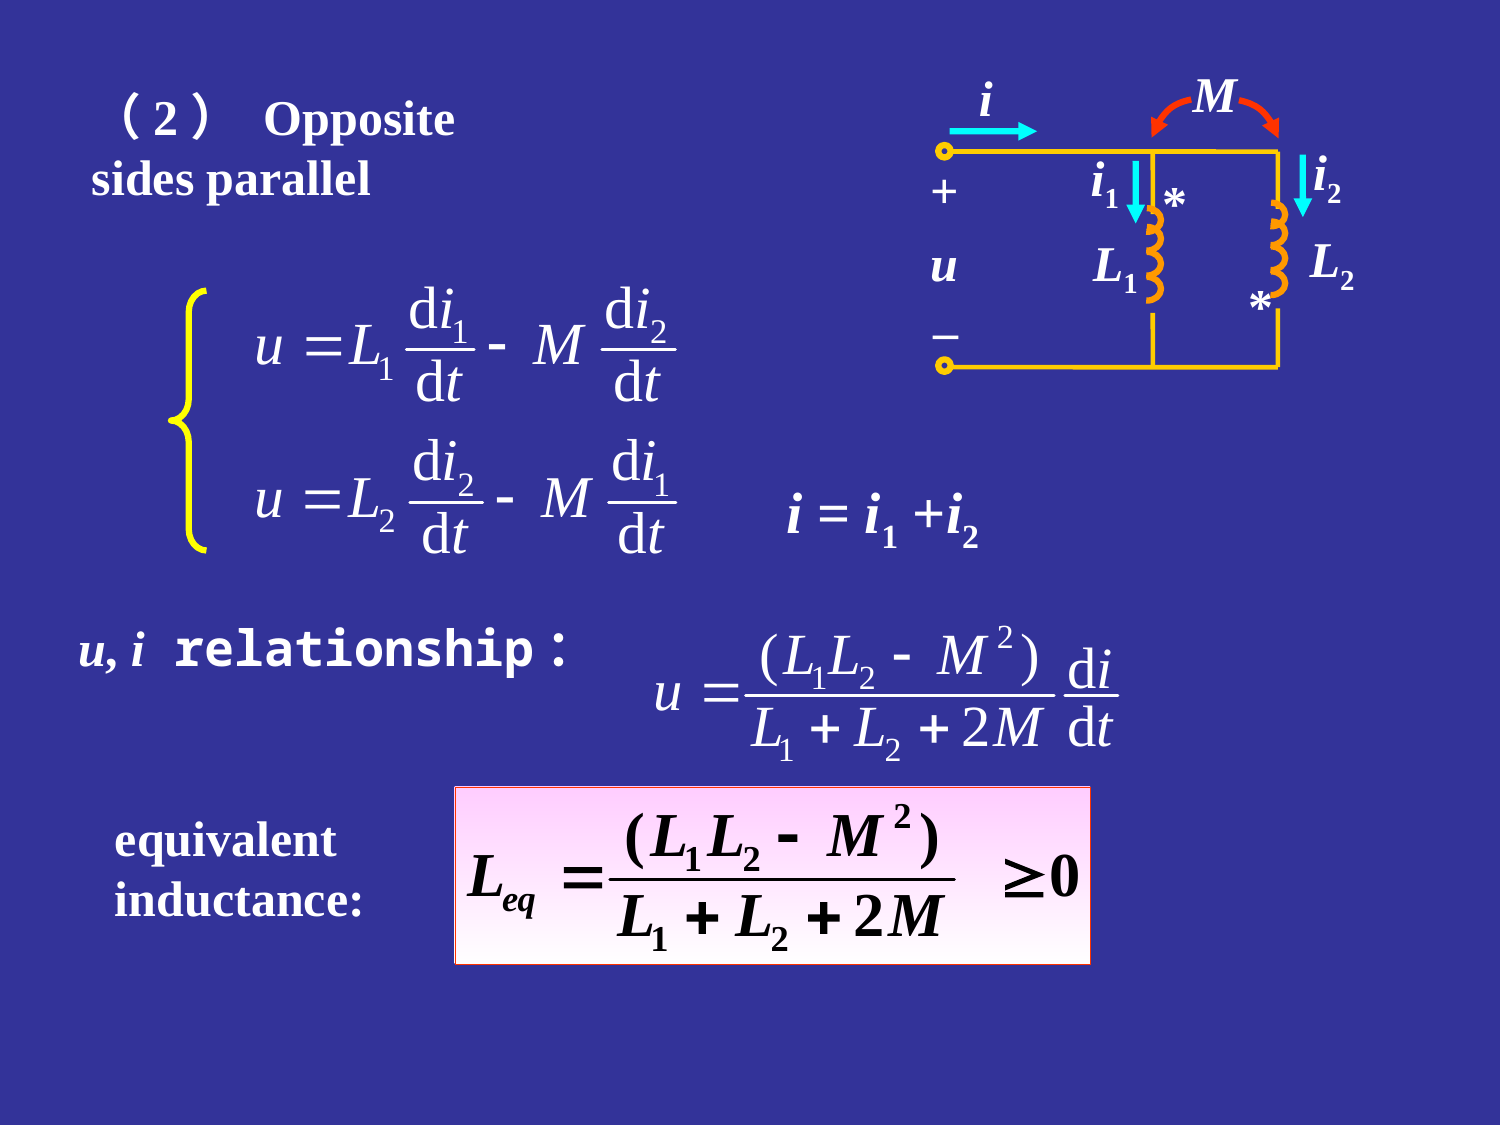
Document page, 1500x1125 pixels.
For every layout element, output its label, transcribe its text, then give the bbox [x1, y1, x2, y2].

text_box [171, 290, 207, 551]
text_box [246, 269, 687, 415]
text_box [915, 54, 1372, 373]
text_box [246, 423, 687, 567]
text_box （2） Opposite sides parallel [76, 78, 503, 213]
text_box u, i relationship： [63, 609, 612, 685]
text_box i = i1 +i2 [771, 467, 1003, 563]
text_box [454, 786, 1091, 964]
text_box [645, 612, 1130, 774]
text_box equivalent inductance: [100, 798, 408, 934]
